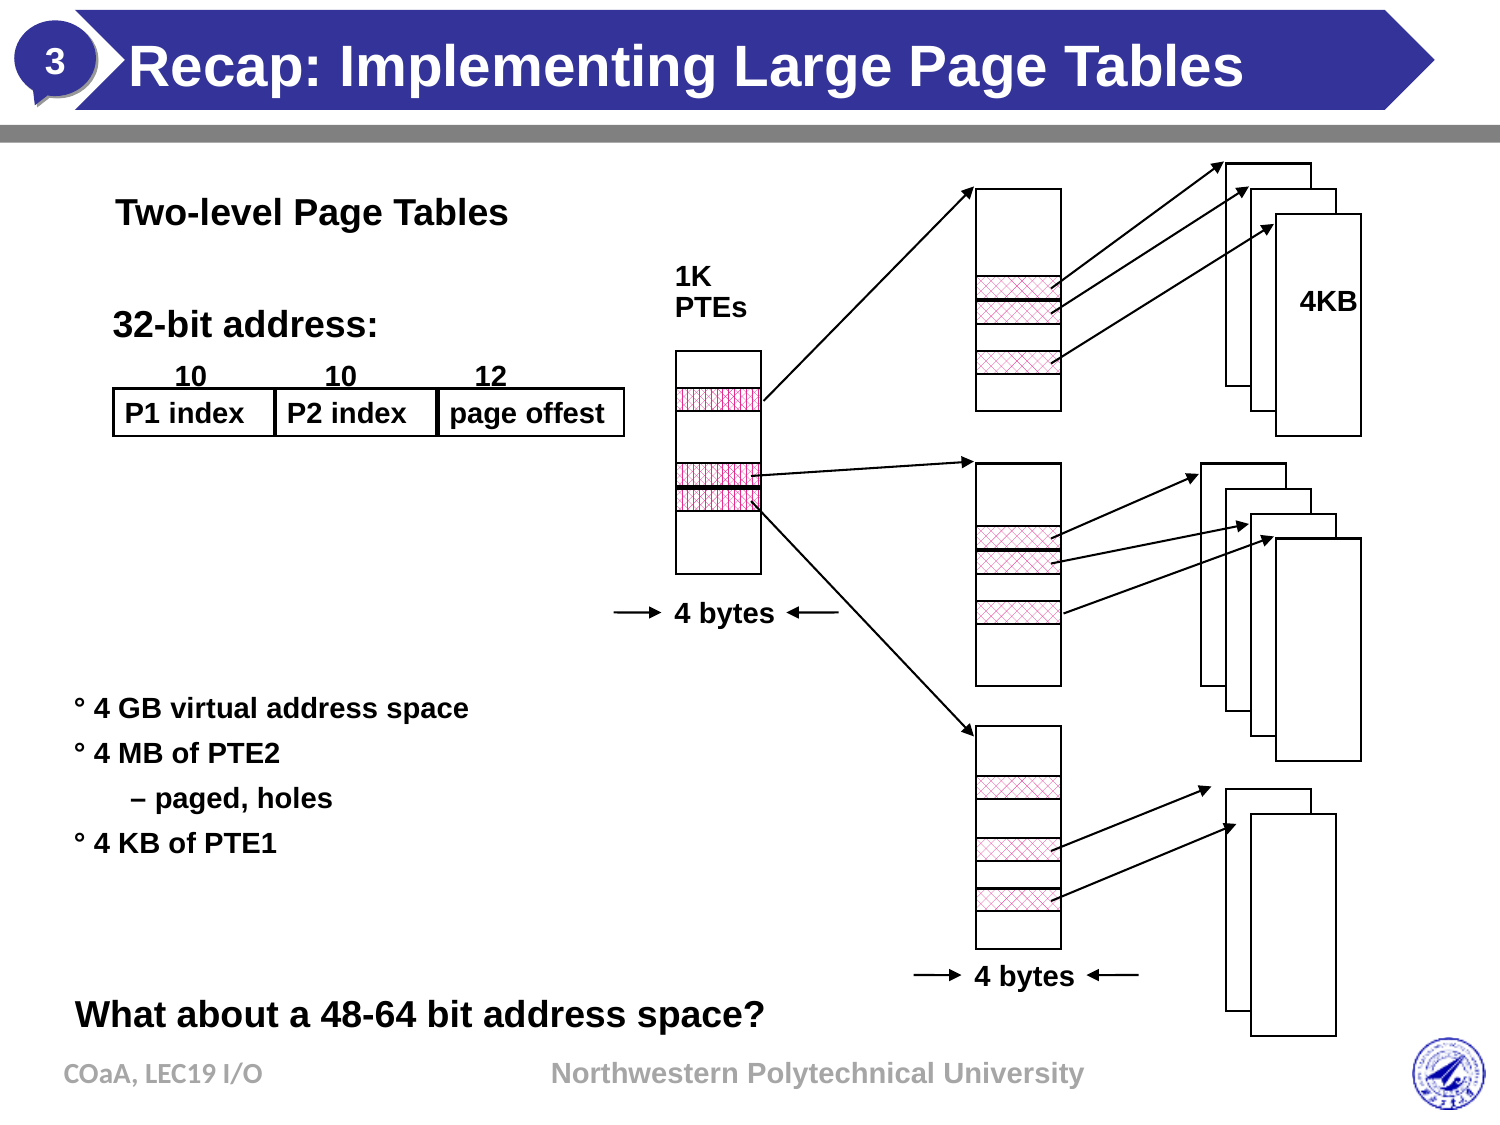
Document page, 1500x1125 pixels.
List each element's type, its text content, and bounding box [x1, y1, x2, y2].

text_box [1086, 968, 1139, 982]
text_box [1250, 813, 1337, 1037]
text_box [976, 463, 1062, 526]
text_box 1K PTEs [664, 257, 759, 329]
text_box [976, 324, 1062, 350]
text_box [976, 550, 1062, 574]
text_box 4KB [1289, 282, 1369, 322]
text_box [976, 301, 1062, 324]
text_box [676, 412, 762, 463]
text_box [976, 775, 1062, 799]
title Recap: Implementing Large Page Tables [123, 31, 1289, 93]
text_box 10 [164, 357, 218, 397]
text_box 10 [314, 357, 368, 397]
text_box [976, 912, 1062, 949]
text_box 12 [464, 357, 518, 397]
text_box [976, 526, 1062, 549]
text_box [786, 606, 839, 619]
text_box [1050, 186, 1249, 314]
text_box [438, 388, 624, 437]
text_box [976, 799, 1062, 838]
text_box P1 index [114, 394, 256, 435]
text_box [113, 388, 274, 437]
text_box [1063, 534, 1274, 614]
text_box [1225, 240, 1250, 387]
text_box [1250, 513, 1337, 737]
text_box [1201, 463, 1287, 533]
picture [1412, 1037, 1486, 1110]
text_box [750, 456, 974, 477]
text_box [676, 488, 762, 512]
text_box [1050, 473, 1199, 539]
text_box [1050, 223, 1274, 364]
text_box [976, 350, 1062, 374]
text_box 32-bit address: [102, 303, 390, 350]
text_box [613, 606, 662, 619]
text_box [976, 888, 1062, 912]
text_box Two-level Page Tables [104, 190, 520, 238]
text_box [275, 388, 437, 437]
text_box [1201, 555, 1225, 687]
text_box [976, 275, 1062, 299]
text_box 4 bytes [664, 594, 786, 635]
text_box [676, 351, 762, 388]
text_box [1225, 488, 1312, 553]
text_box [1225, 788, 1312, 1012]
text_box page offest [438, 394, 616, 435]
text_box [1050, 520, 1249, 564]
text_box [750, 500, 974, 737]
text_box [976, 574, 1062, 601]
text_box [976, 374, 1062, 412]
text_box What about a 48-64 bit address space? [64, 992, 778, 1040]
text_box [1225, 163, 1312, 253]
text_box [1201, 530, 1225, 562]
text_box [676, 512, 762, 574]
text_box 4 bytes [964, 957, 1086, 997]
slide_number COaA, LEC19 I/O [48, 1046, 362, 1122]
text_box ° 4 GB virtual address space ° 4 MB of PTE2 – paged, holes ° 4 KB of PTE1 [63, 688, 539, 865]
text_box [676, 463, 762, 487]
text_box [1050, 161, 1224, 289]
text_box [676, 388, 762, 412]
text_box [1225, 546, 1250, 712]
text_box [976, 188, 1062, 275]
text_box [976, 726, 1062, 775]
text_box [1050, 785, 1212, 852]
text_box [976, 862, 1062, 888]
text_box P2 index [276, 394, 418, 435]
text_box [1250, 188, 1337, 412]
text_box [1276, 213, 1362, 437]
text_box [1050, 822, 1237, 902]
text_box [1276, 538, 1362, 762]
text_box [976, 838, 1062, 862]
text_box [763, 186, 974, 402]
footer Northwestern Polytechnical University [523, 1046, 1113, 1122]
text_box [976, 601, 1062, 624]
text_box [976, 624, 1062, 687]
text_box [913, 968, 962, 982]
